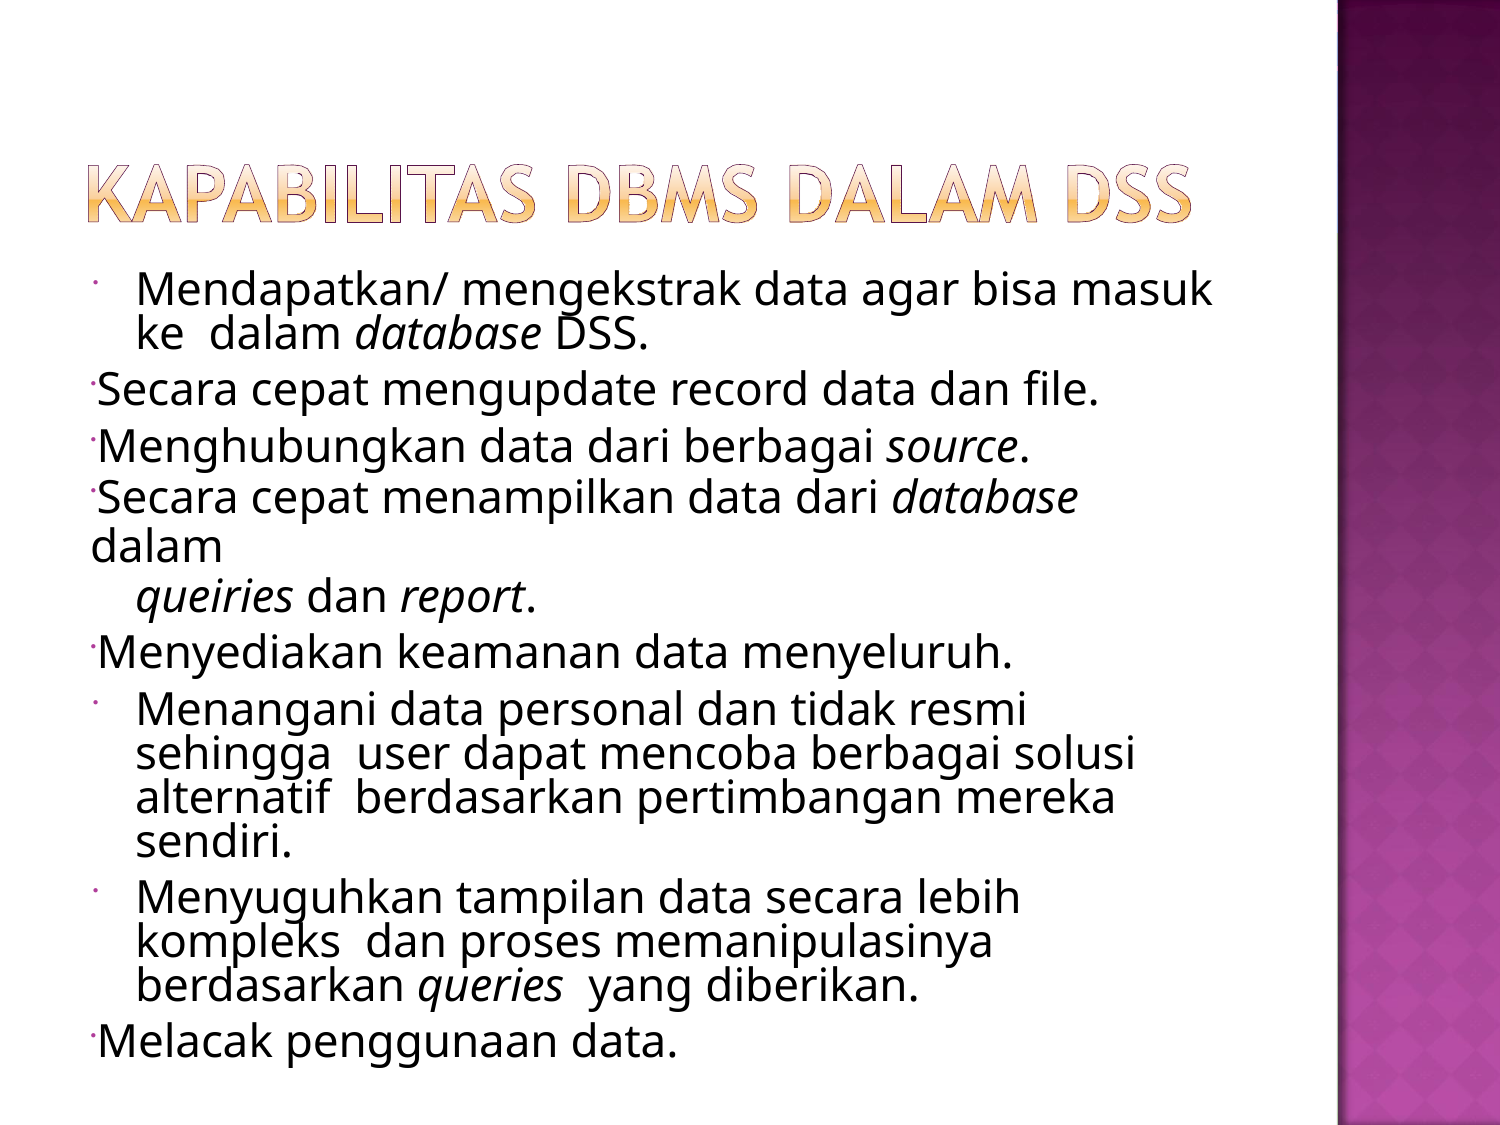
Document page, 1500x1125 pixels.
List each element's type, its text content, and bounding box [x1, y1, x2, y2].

text_box [1156, 164, 1191, 223]
text_box [789, 164, 1006, 223]
text_box [928, 164, 979, 222]
text_box Mendapatkan/ mengekstrak data agar bisa masuk ke dalam database DSS. Secara cepat mengupdate record data dan file. Menghubungkan data dari berbagai source. Secara cepat menampilkan data dari database dalam queiries dan report. Menyediakan keamanan data menyeluruh. Menangani data personal dan tidak resmi sehingga user dapat mencoba berbagai solusi alternatif berdasarkan pertimbangan mereka sendiri. Menyuguhkan tampilan data secara lebih kompleks dan proses memanipulasinya berdasarkan queries yang diberikan. Melacak penggunaan data. [87, 257, 1228, 1067]
text_box [661, 165, 719, 223]
text_box [722, 164, 757, 223]
text_box [324, 165, 335, 222]
text_box [1178, 212, 1191, 223]
text_box [407, 165, 454, 222]
text_box [511, 164, 535, 202]
text_box [1011, 195, 1037, 223]
text_box [346, 165, 383, 222]
text_box [277, 164, 316, 222]
text_box [568, 165, 611, 222]
text_box [522, 212, 535, 223]
text_box [619, 164, 658, 222]
text_box [744, 212, 757, 223]
text_box [835, 164, 885, 222]
text_box [979, 165, 1037, 223]
text_box [88, 164, 182, 222]
text_box [1067, 164, 1140, 223]
text_box [187, 165, 225, 222]
text_box [88, 164, 524, 223]
text_box [890, 165, 927, 222]
text_box [390, 165, 401, 222]
text_box [1116, 164, 1151, 223]
text_box [447, 164, 498, 222]
text_box [733, 164, 757, 202]
text_box [956, 164, 1037, 221]
text_box [1067, 165, 1110, 222]
text_box [1167, 164, 1191, 202]
picture [1336, 0, 1500, 1125]
text_box [222, 164, 272, 222]
text_box [1127, 164, 1180, 223]
text_box [568, 164, 746, 223]
text_box [500, 164, 535, 223]
text_box [789, 165, 832, 222]
